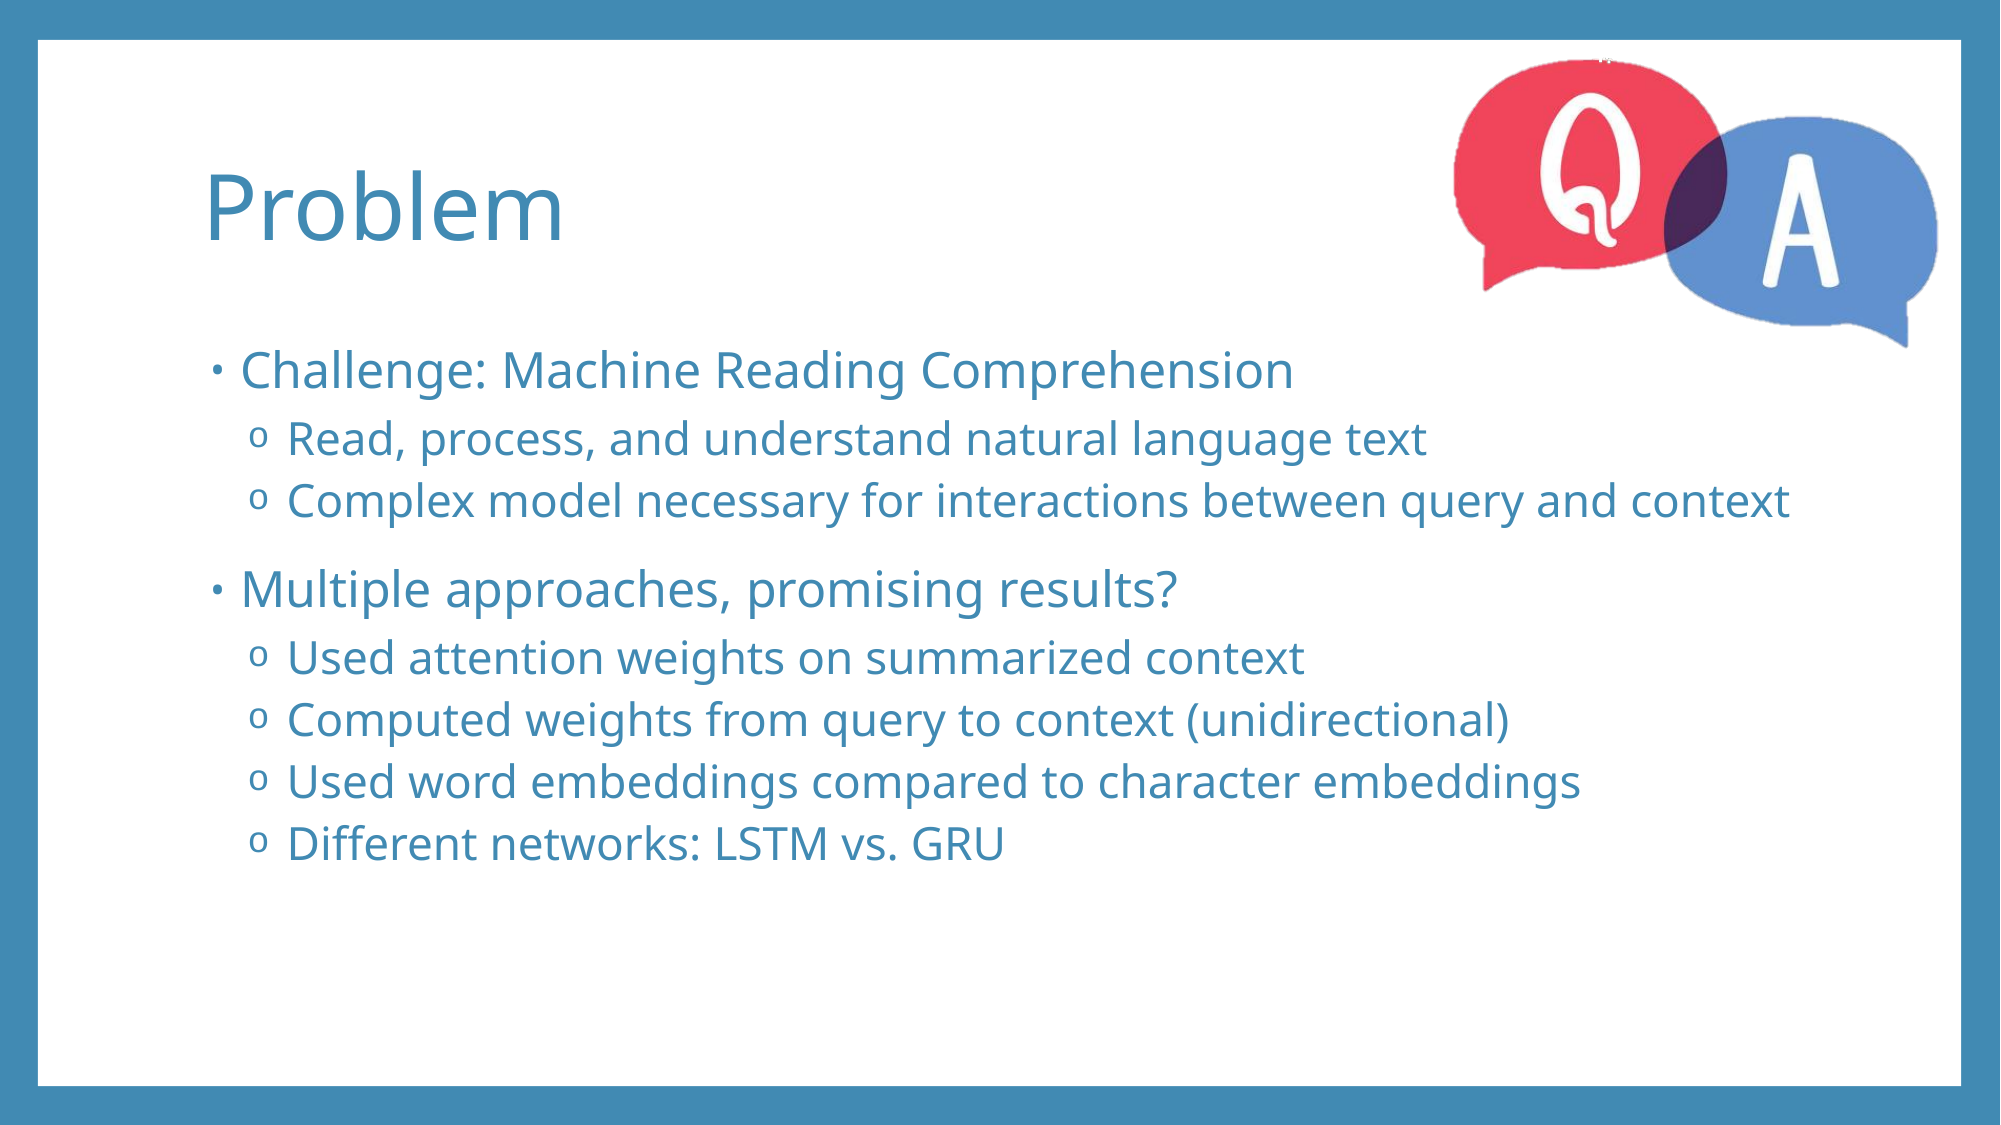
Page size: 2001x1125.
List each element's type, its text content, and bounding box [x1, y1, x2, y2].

list Challenge: Machine Reading Comprehension Read, process, and understand natural language text Complex model necessary for interactions between query and context Multiple approaches, promising results? Used attention weights on summarized context Computed weights from query to context (unidirectional) Used word embeddings compared to character embeddings Different networks: LSTM vs. GRU [187, 337, 1808, 1000]
picture [1434, 55, 2001, 367]
title Problem [187, 99, 1428, 323]
